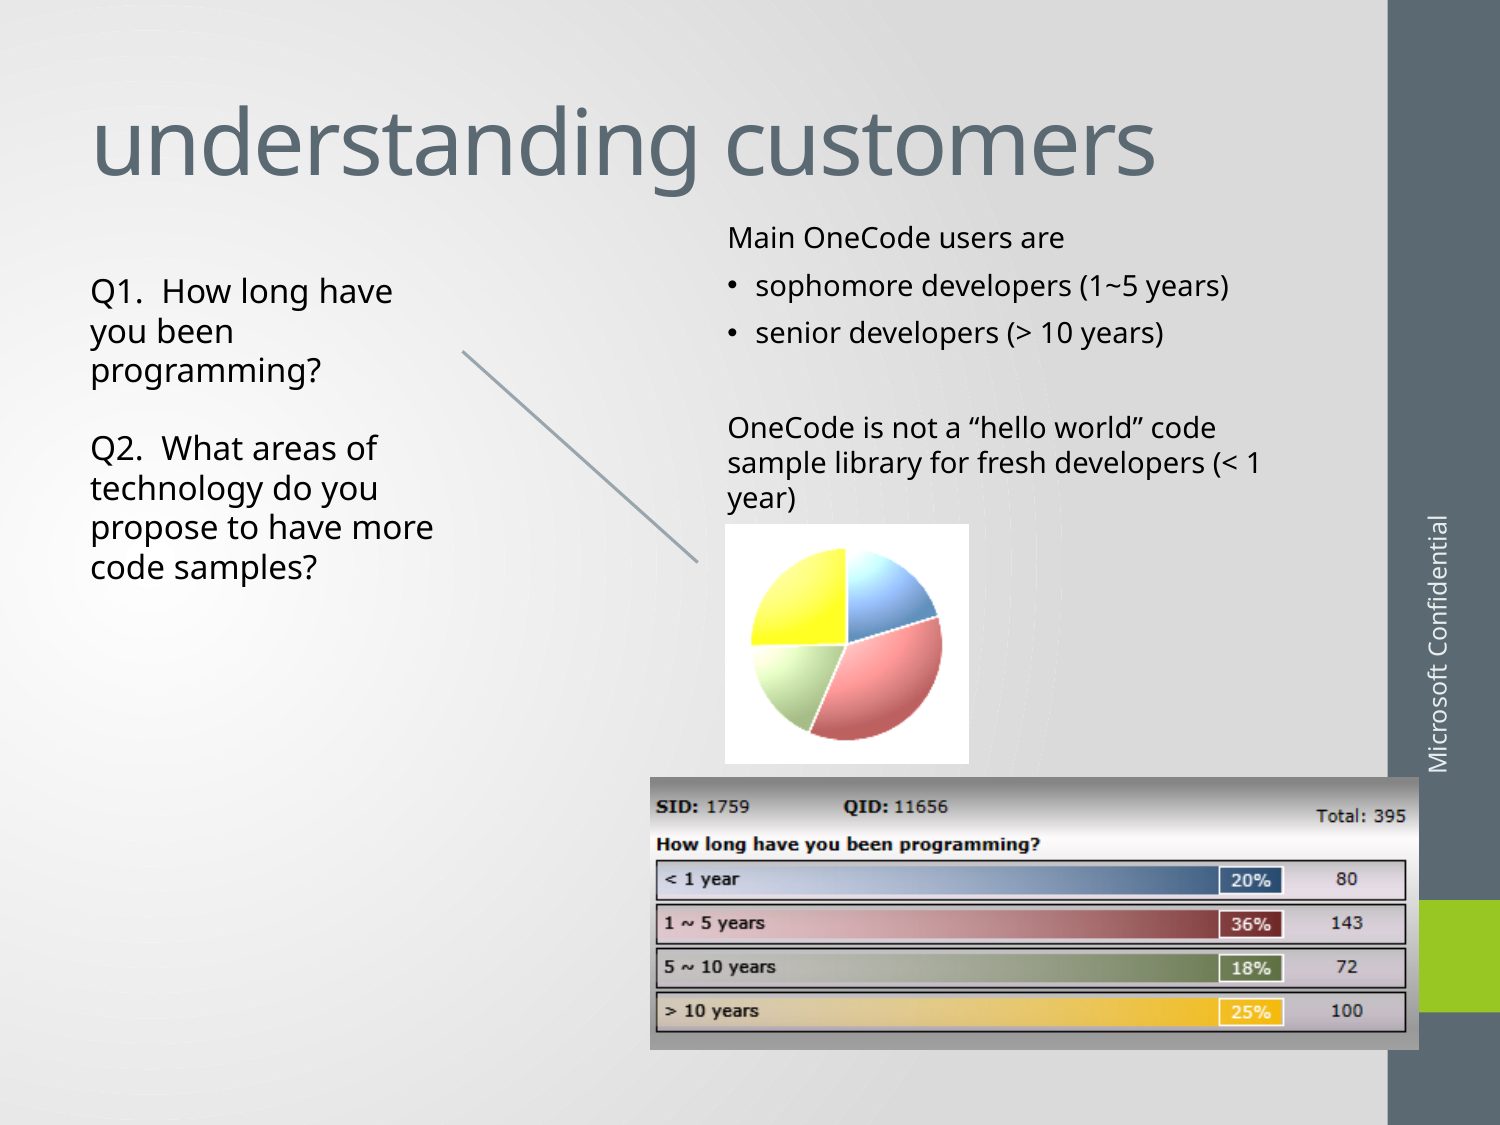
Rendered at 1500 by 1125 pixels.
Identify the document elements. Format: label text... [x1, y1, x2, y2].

picture [649, 776, 1420, 1050]
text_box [461, 350, 699, 563]
list Q1. How long have you been programming? Q2. What areas of technology do you propose to have more code samples? [75, 262, 475, 1050]
text_box Main OneCode users are sophomore developers (1~5 years) senior developers (> 10 years) OneCode is not a “hello world” code sample library for fresh developers (< 1 year) [712, 212, 1338, 522]
title understanding customers [75, 45, 1325, 233]
picture [724, 524, 970, 765]
footer Microsoft Confidential [1408, 500, 1469, 889]
